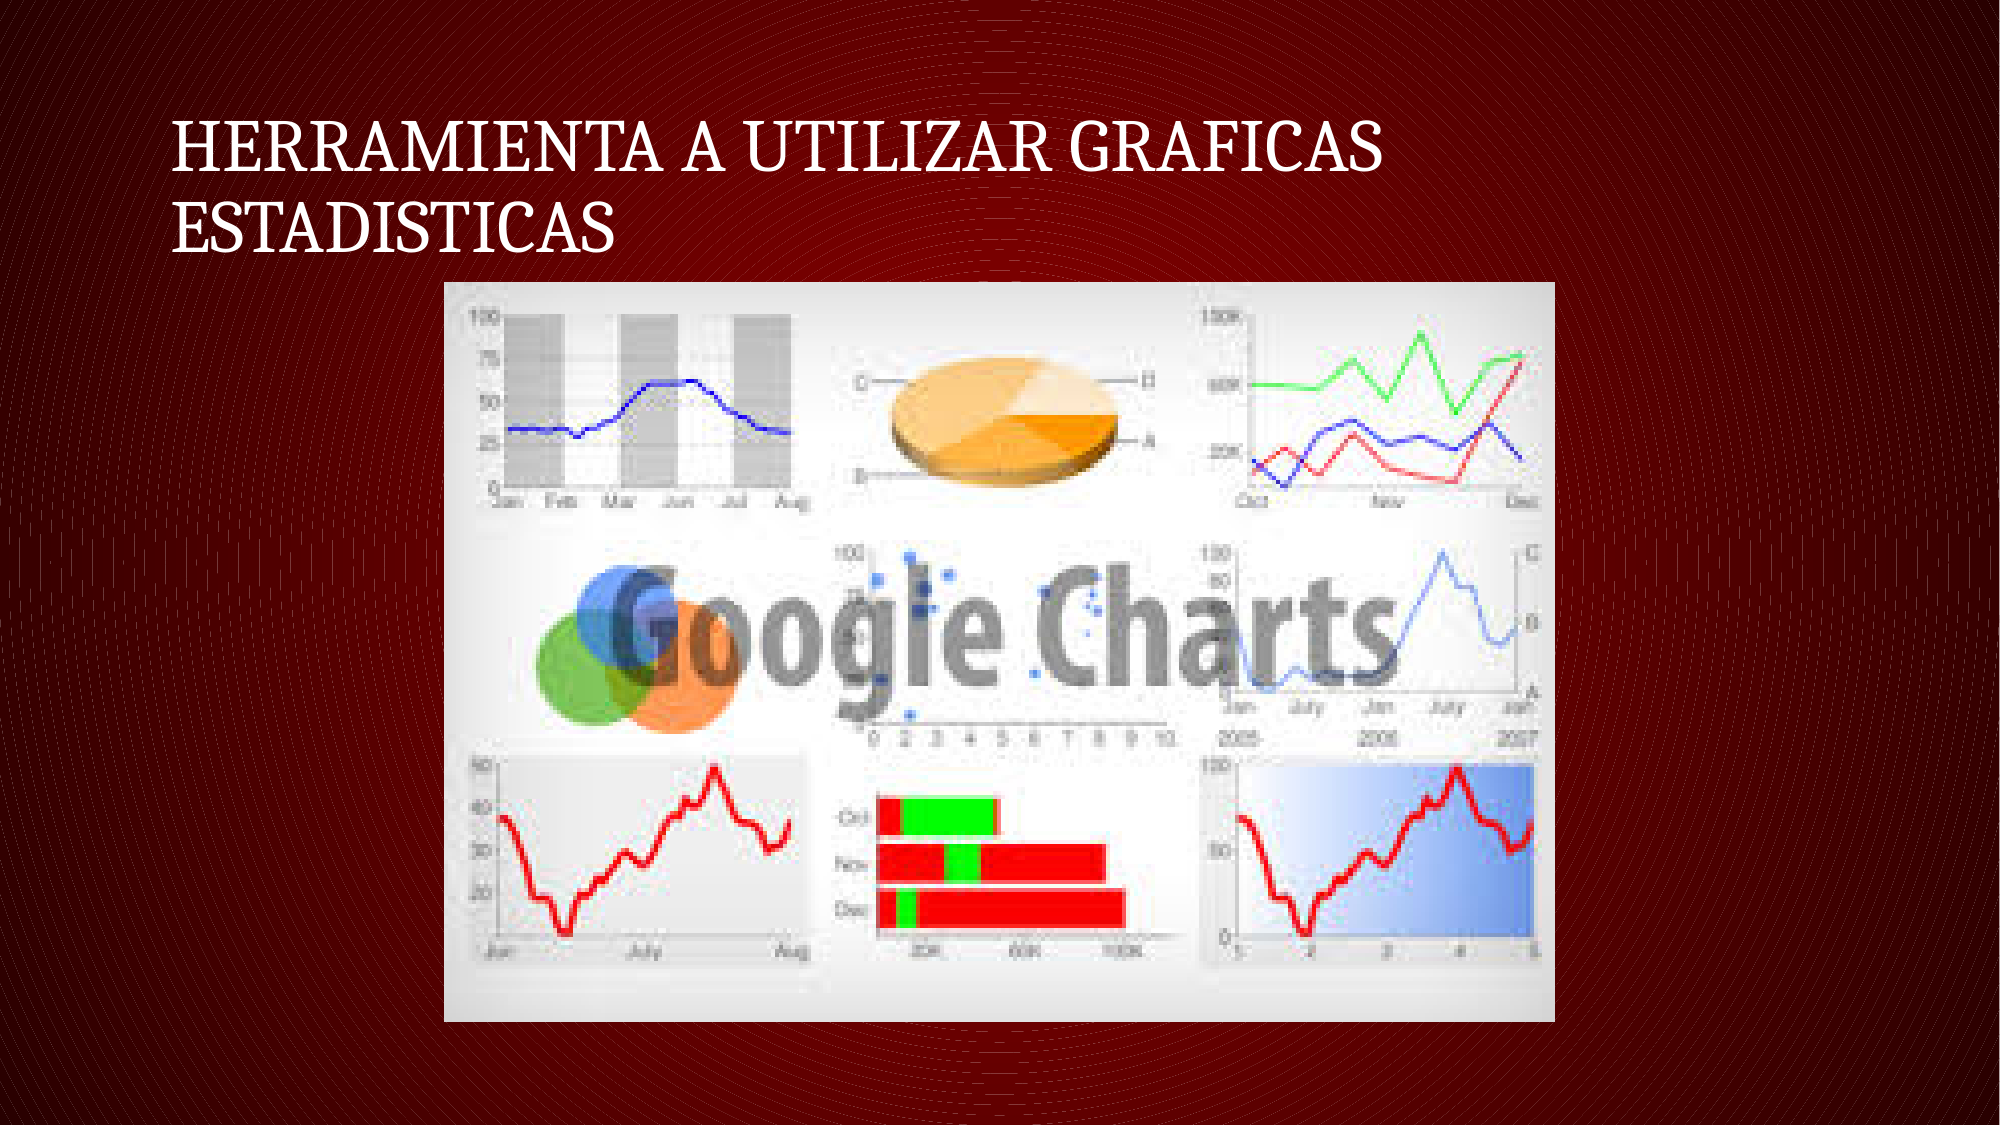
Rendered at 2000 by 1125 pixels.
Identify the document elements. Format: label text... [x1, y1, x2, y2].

title HERRAMIENTA A UTILIZAR GRAFICAS ESTADISTICAS [149, 79, 1850, 280]
picture [443, 281, 1556, 1022]
